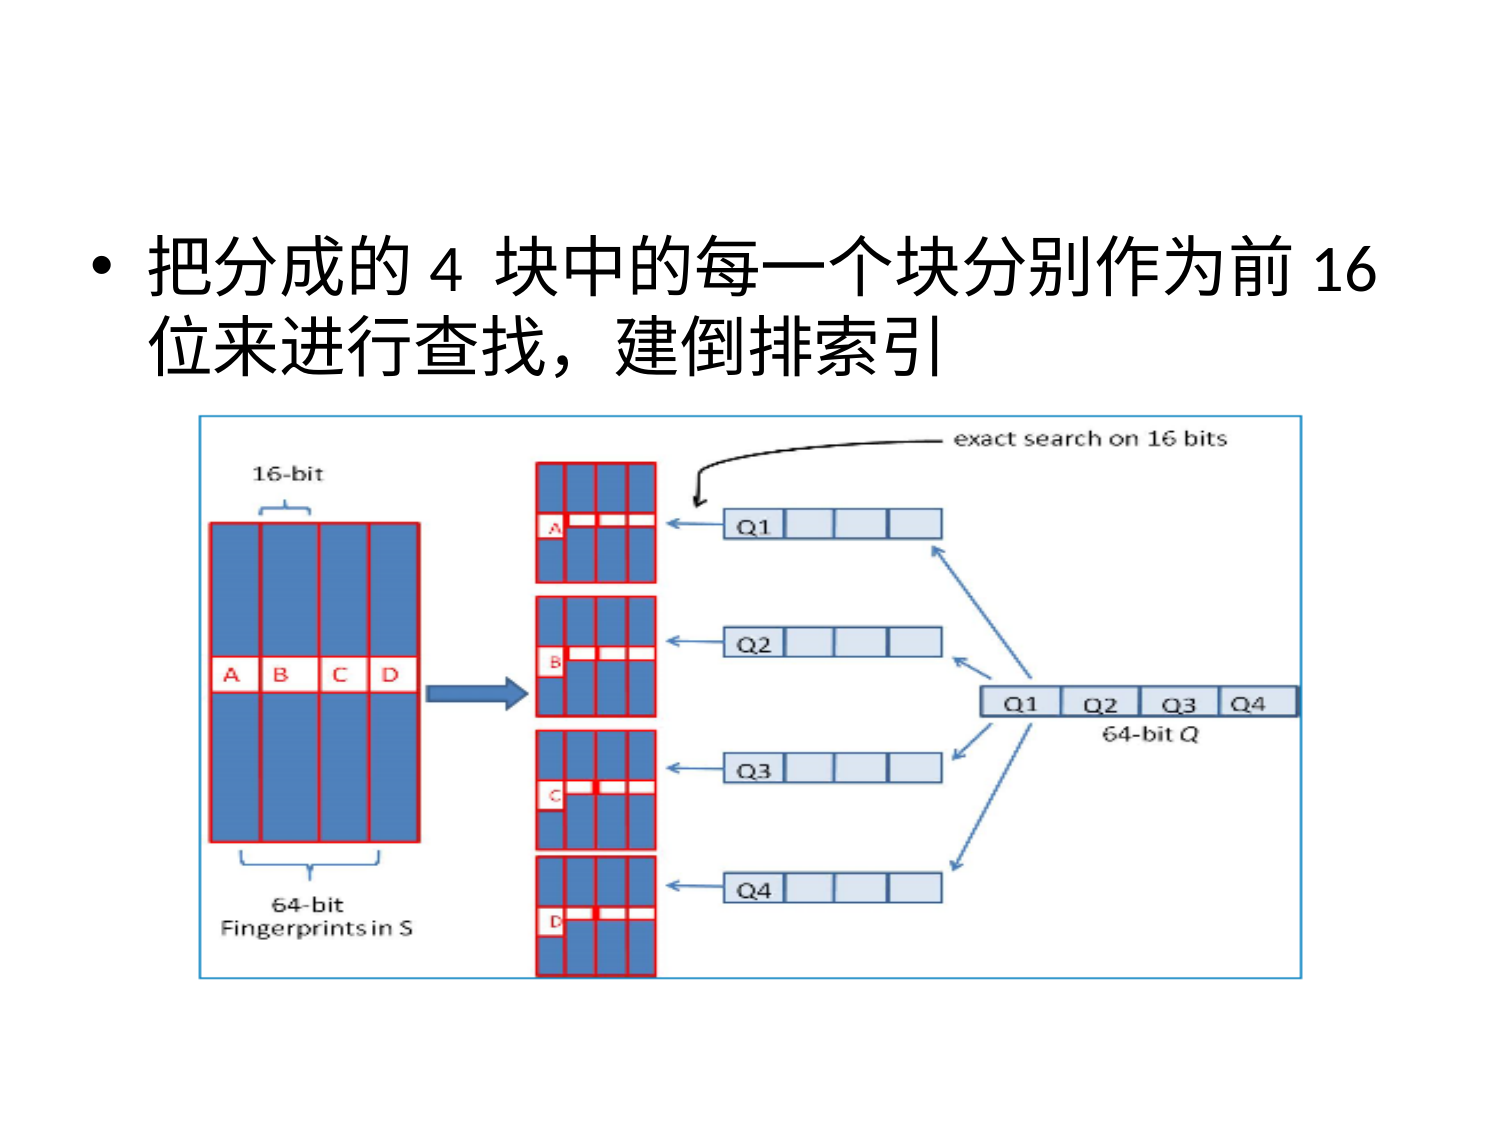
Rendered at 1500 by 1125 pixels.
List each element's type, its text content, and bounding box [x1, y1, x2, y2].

list 把分成的4 块中的每一个块分别作为前16位来进行查找，建倒排索引 [75, 216, 1425, 581]
picture [188, 407, 1312, 988]
